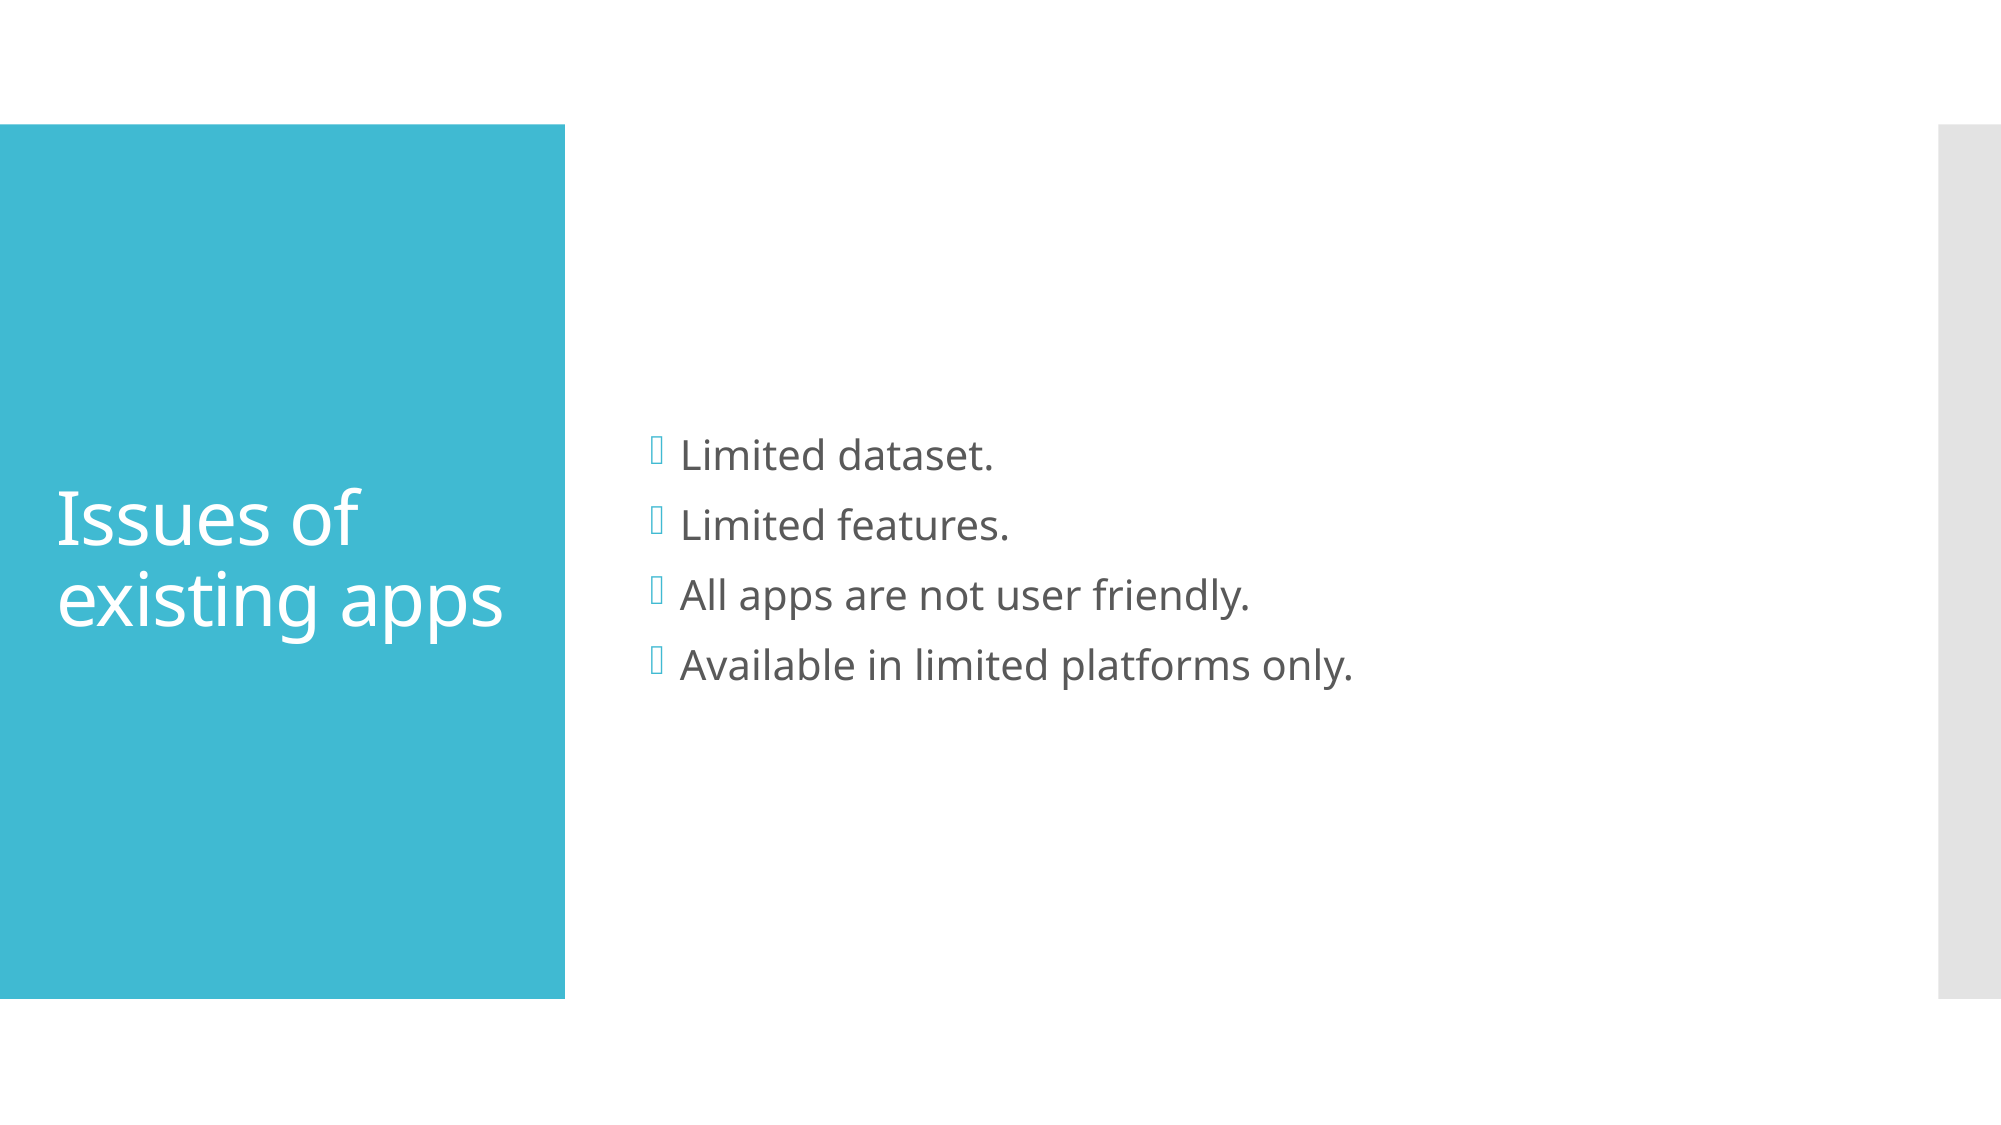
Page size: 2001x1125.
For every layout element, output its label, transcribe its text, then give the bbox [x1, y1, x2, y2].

list Limited dataset. Limited features. All apps are not user friendly. Available in limited platforms only. [634, 141, 1835, 982]
title Issues of existing apps [41, 184, 525, 940]
